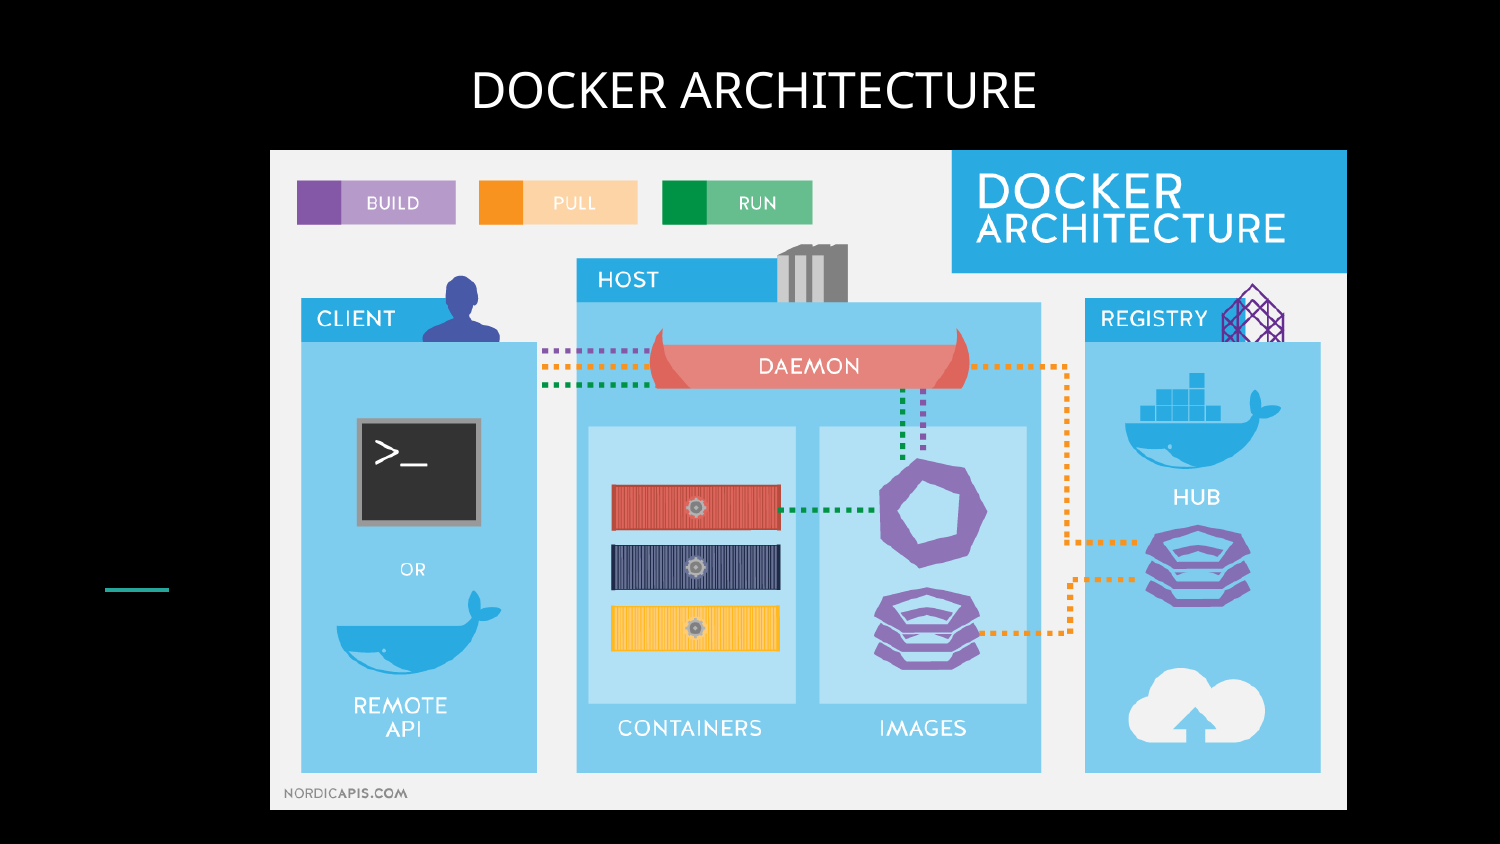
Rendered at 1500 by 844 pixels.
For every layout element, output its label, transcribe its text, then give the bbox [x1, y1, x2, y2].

picture [270, 150, 1347, 810]
text_box DOCKER ARCHITECTURE [455, 43, 1162, 134]
